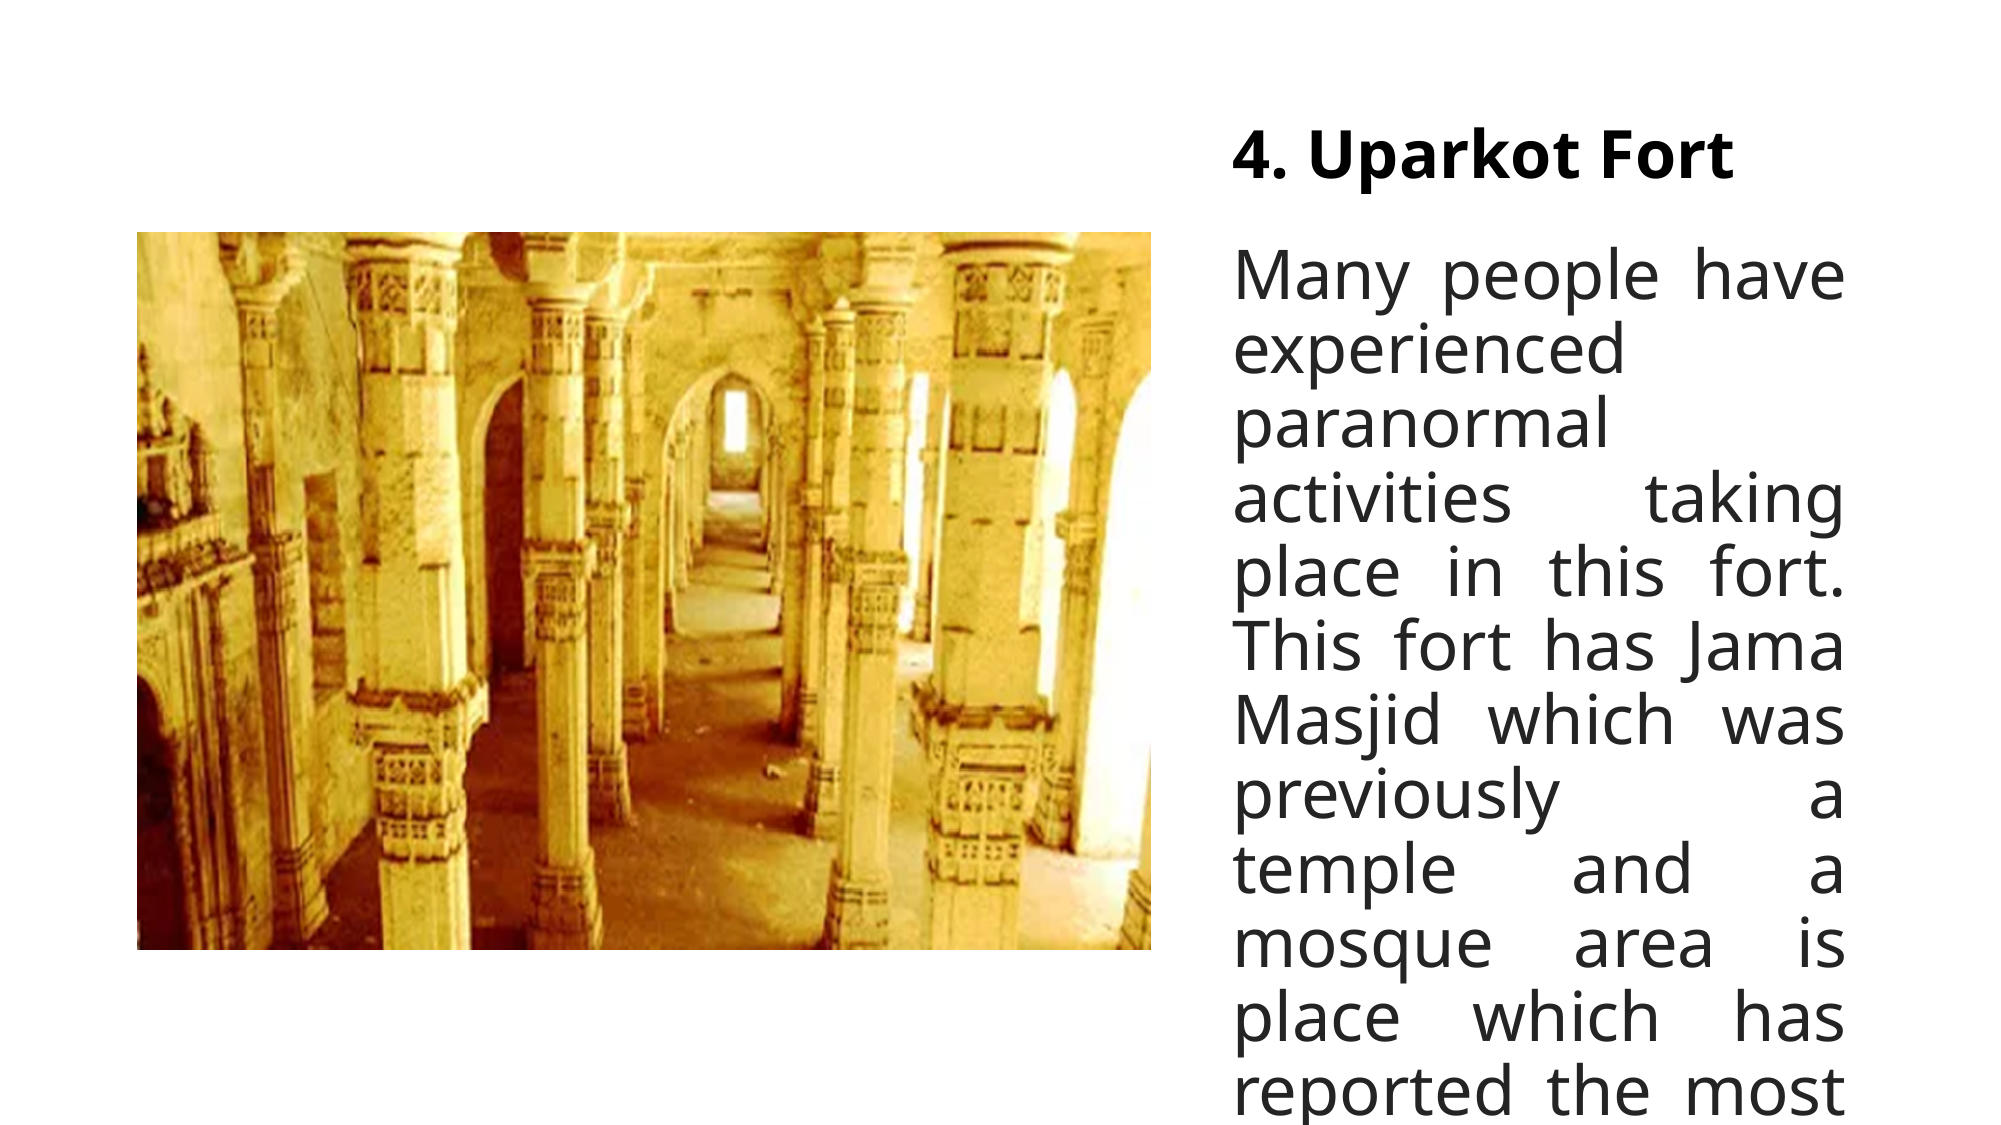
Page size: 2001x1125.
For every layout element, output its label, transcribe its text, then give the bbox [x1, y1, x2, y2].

title 4. Uparkot Fort [1217, 73, 1863, 201]
list Many people have experienced paranormal activities taking place in this fort. This fort has Jama Masjid which was previously a temple and a mosque area is place which has reported the most number of haunting cases. [1217, 232, 1863, 950]
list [137, 232, 1151, 950]
